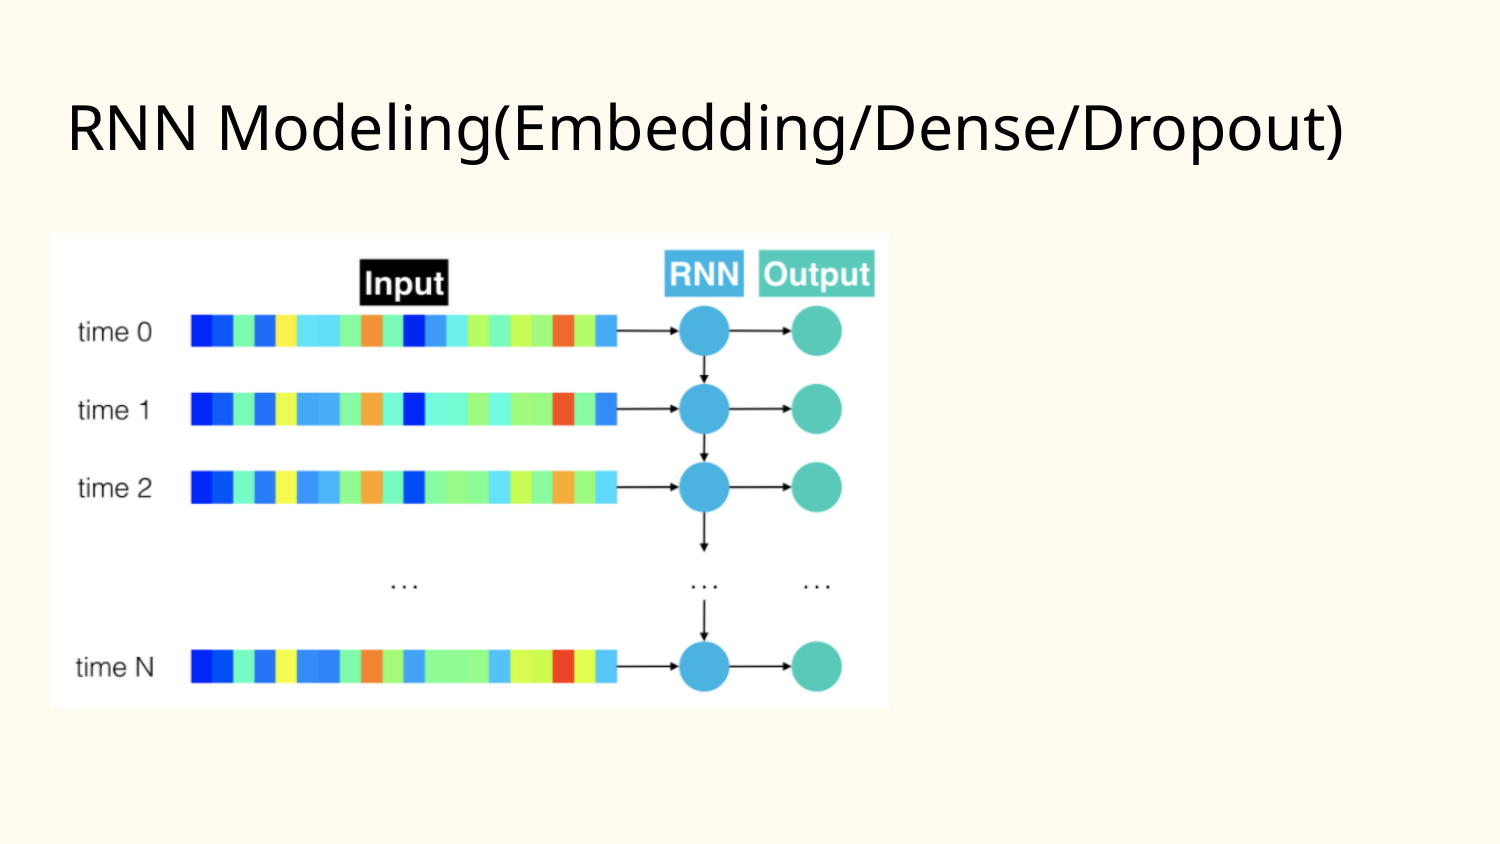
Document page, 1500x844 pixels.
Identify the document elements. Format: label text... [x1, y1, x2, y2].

picture [50, 233, 890, 709]
title RNN Modeling(Embedding/Dense/Dropout) [51, 72, 1449, 174]
